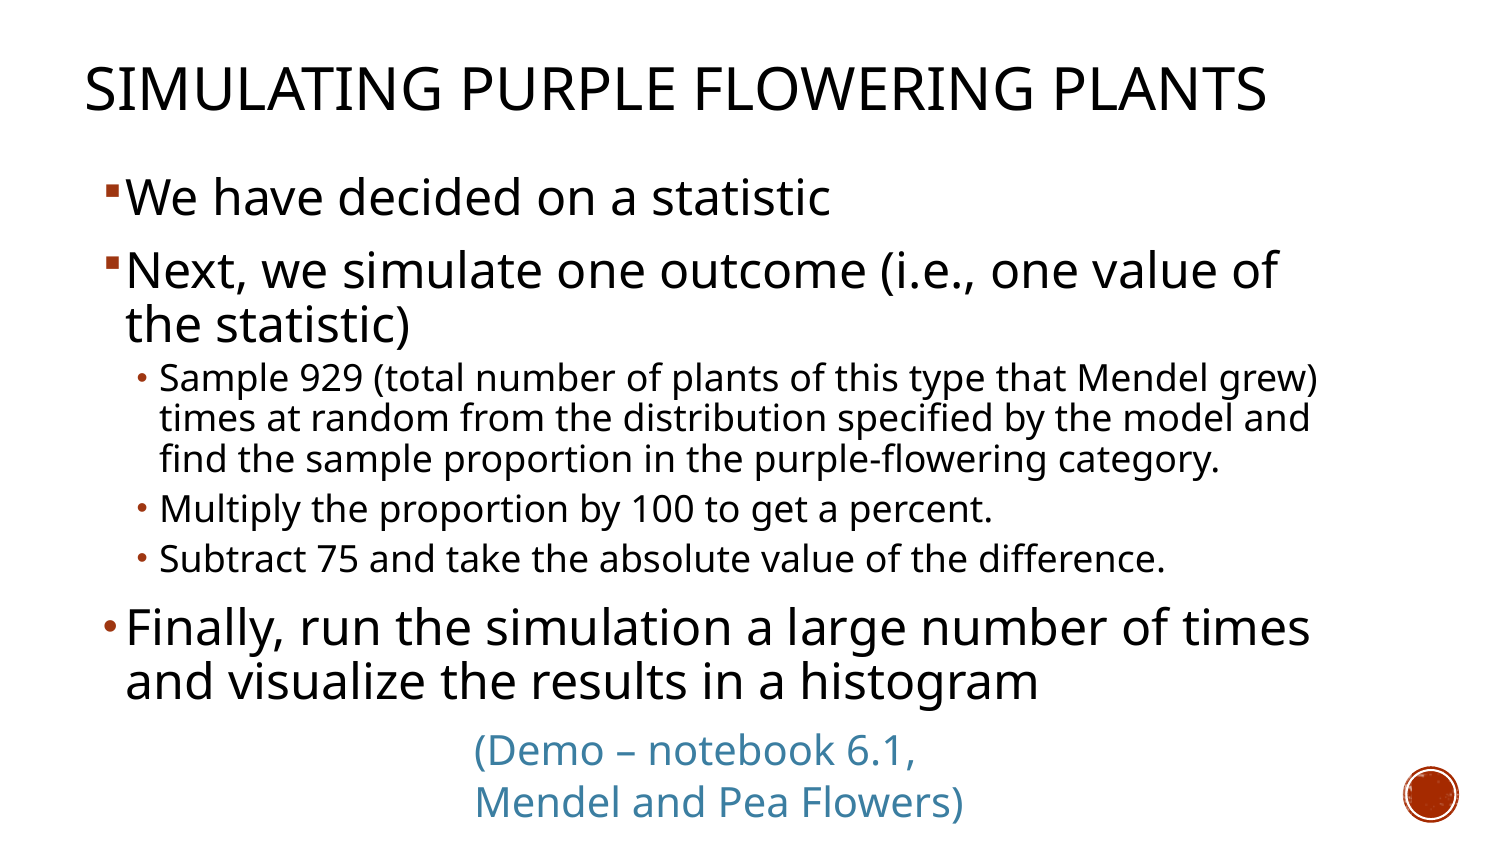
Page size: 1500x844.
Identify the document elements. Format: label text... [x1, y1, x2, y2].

text_box (Demo – notebook 6.1, Mendel and Pea Flowers) [472, 721, 968, 826]
list We have decided on a statistic Next, we simulate one outcome (i.e., one value of the statistic) Sample 929 (total number of plants of this type that Mendel grew) times at random from the distribution specified by the model and find the sample proportion in the purple-flowering category. Multiply the proportion by 100 to get a percent. Subtract 75 and take the absolute value of the difference. Finally, run the simulation a large number of times and visualize the results in a histogram [87, 164, 1376, 828]
title Simulating purple flowering plants [69, 36, 1369, 146]
